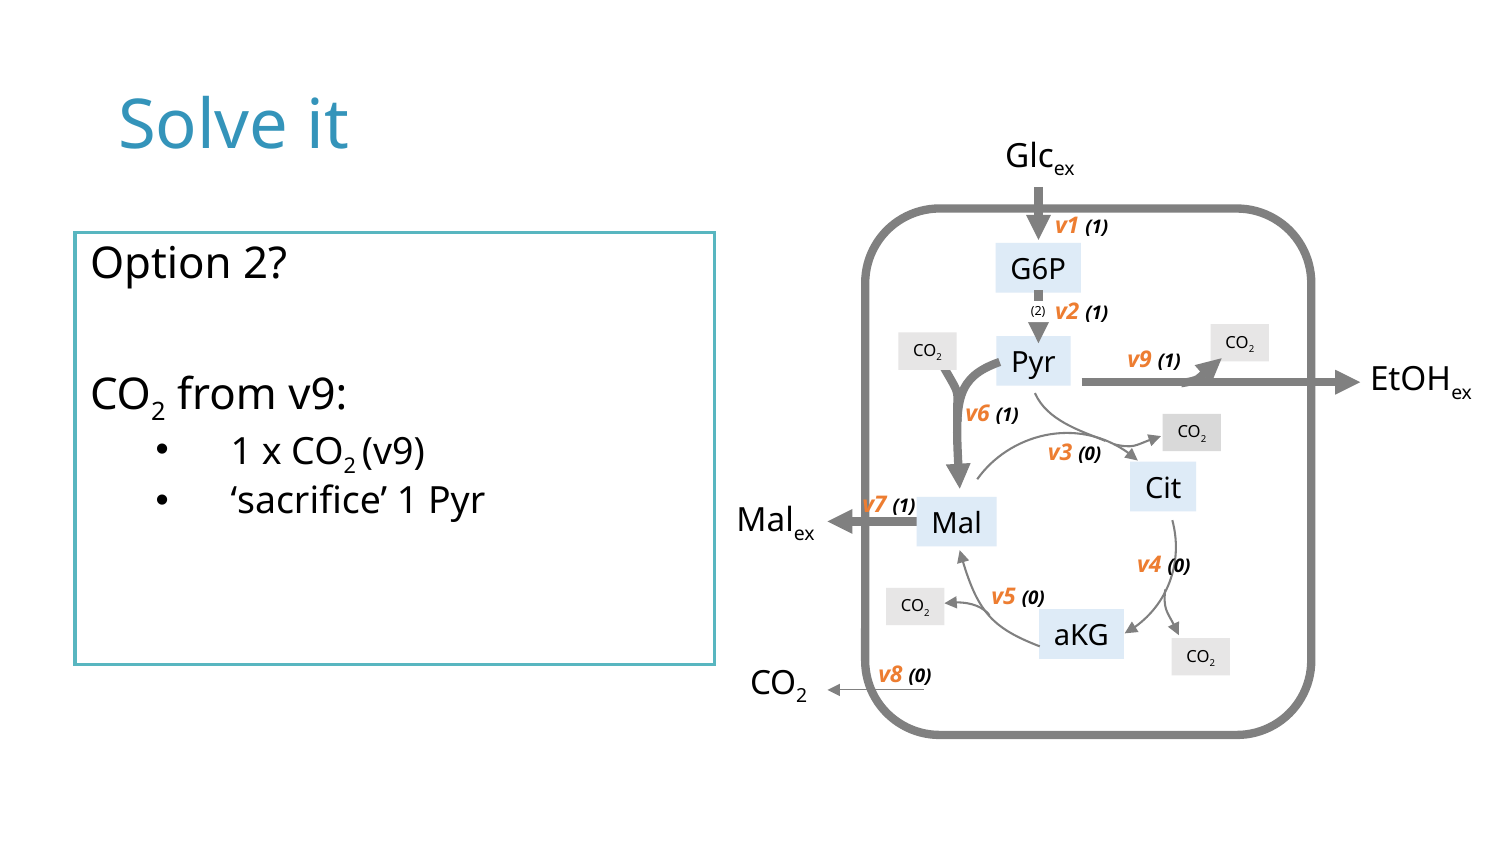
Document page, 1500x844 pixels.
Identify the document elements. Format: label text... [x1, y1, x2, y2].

title Solve it [103, 44, 1397, 208]
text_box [723, 125, 1483, 736]
list Option 2? CO2 from v9: 1 x CO2 (v9) ‘sacrifice’ 1 Pyr [73, 231, 716, 666]
